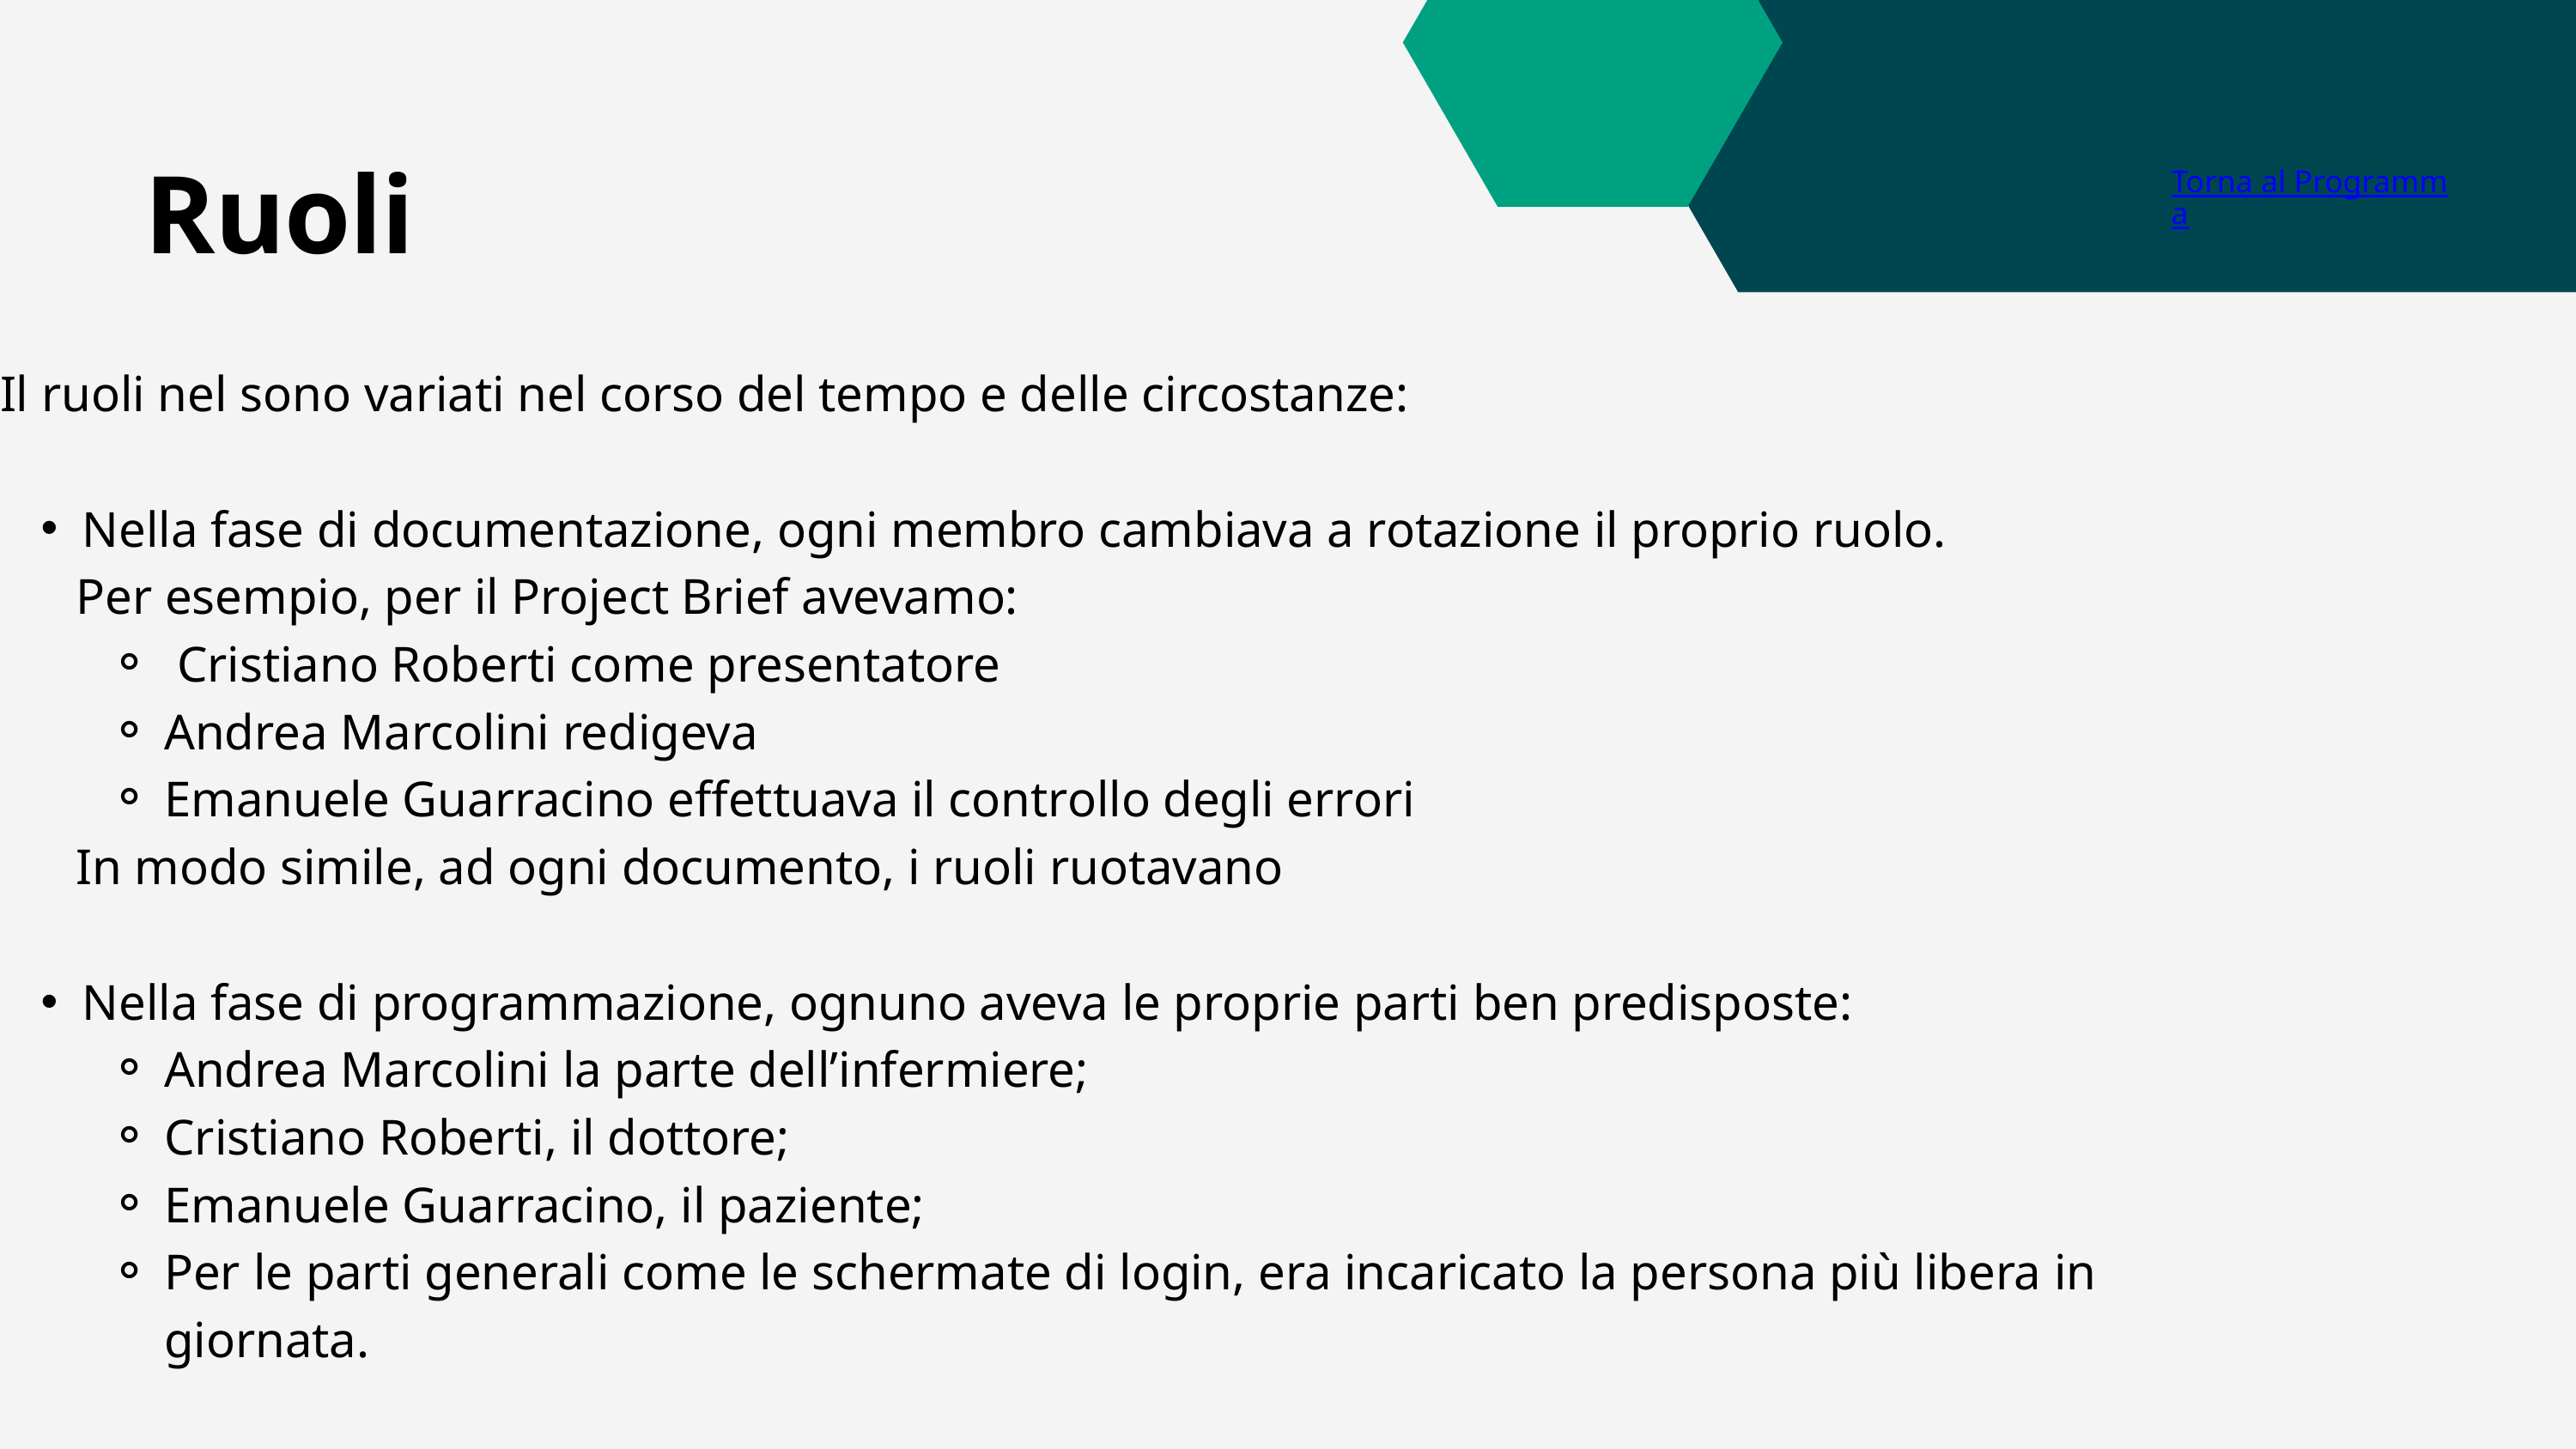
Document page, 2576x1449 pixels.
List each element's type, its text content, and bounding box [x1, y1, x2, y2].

text_box Il ruoli nel sono variati nel corso del tempo e delle circostanze: Nella fase di documentazione, ogni membro cambiava a rotazione il proprio ruolo. Per esempio, per il Project Brief avevamo: Cristiano Roberti come presentatore Andrea Marcolini redigeva Emanuele Guarracino effettuava il controllo degli errori In modo simile, ad ogni documento, i ruoli ruotavano Nella fase di programmazione, ognuno aveva le proprie parti ben predisposte: Andrea Marcolini la parte dell’infermiere; Cristiano Roberti, il dottore; Emanuele Guarracino, il paziente; Per le parti generali come le schermate di login, era incaricato la persona più libera in giornata. [0, 354, 2233, 1367]
text_box Ruoli [144, 135, 1165, 276]
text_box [1402, 0, 1783, 208]
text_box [1485, 0, 2576, 293]
